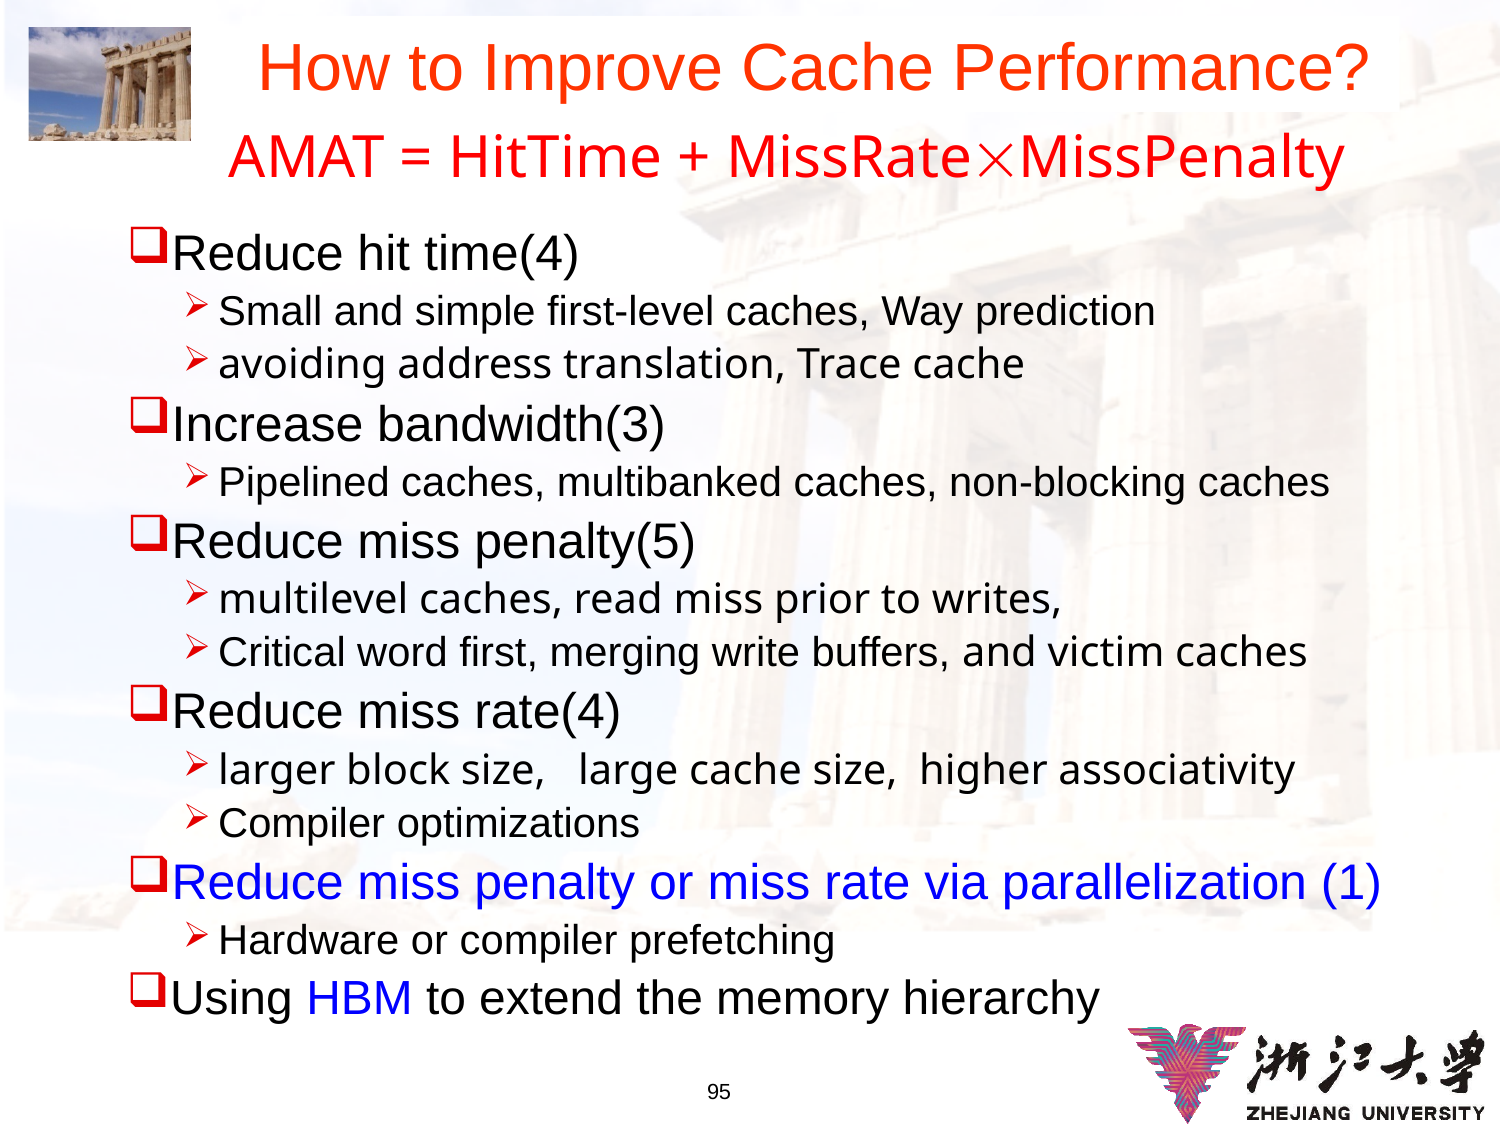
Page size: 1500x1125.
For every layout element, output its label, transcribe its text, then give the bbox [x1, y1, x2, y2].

list Reduce hit time(4) Small and simple first-level caches, Way prediction avoiding address translation, Trace cache Increase bandwidth(3) Pipelined caches, multibanked caches, non-blocking caches Reduce miss penalty(5) multilevel caches, read miss prior to writes, Critical word first, merging write buffers, and victim caches Reduce miss rate(4) larger block size, large cache size, higher associativity Compiler optimizations Reduce miss penalty or miss rate via parallelization (1) Hardware or compiler prefetching Using HBM to extend the memory hierarchy [112, 219, 1500, 1007]
text_box AMAT = HitTime + MissRateMissPenalty [214, 111, 1361, 197]
picture [0, 0, 1500, 1125]
title How to Improve Cache Performance? [242, 15, 1400, 112]
